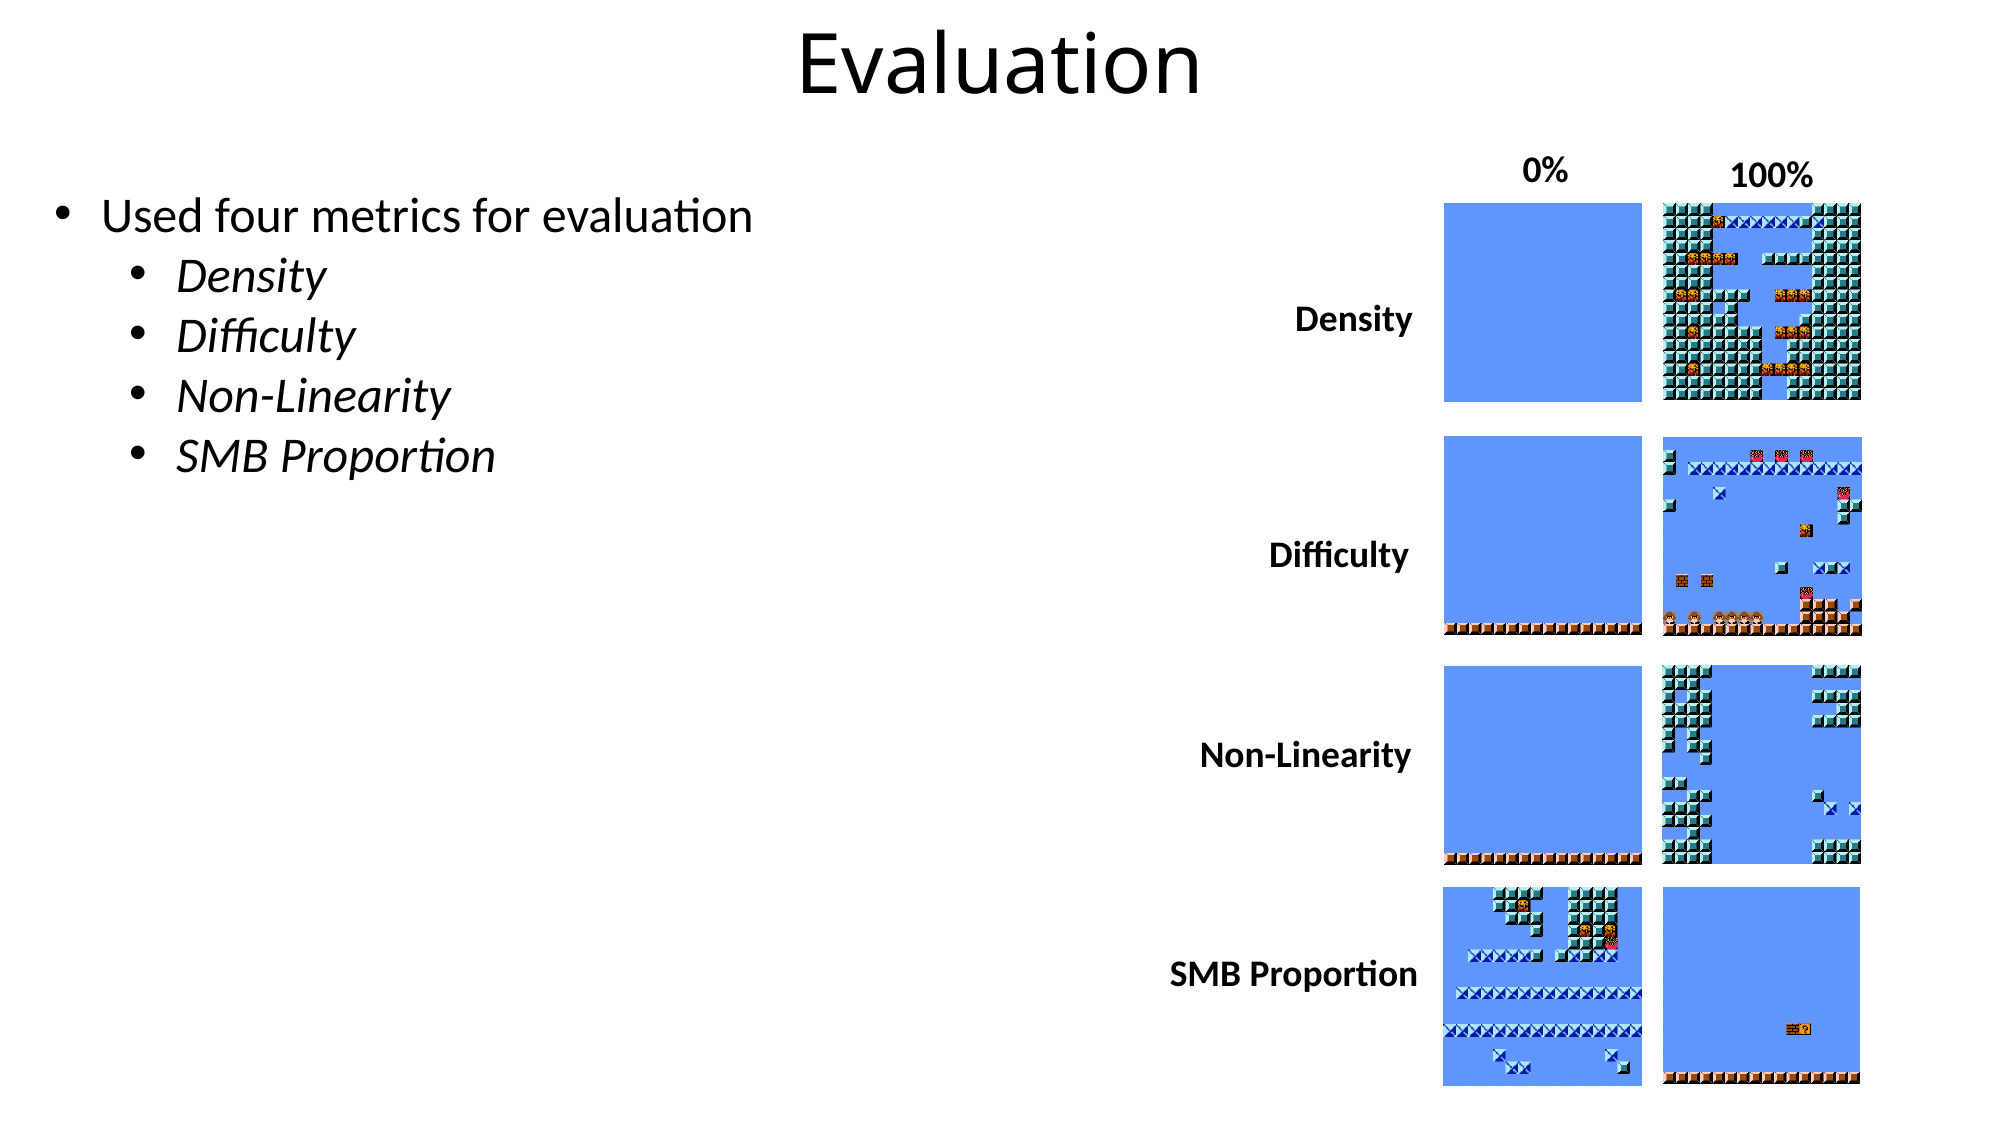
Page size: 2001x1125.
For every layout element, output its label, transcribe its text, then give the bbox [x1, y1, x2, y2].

text_box 100% [1714, 142, 1852, 203]
picture [1443, 436, 1642, 635]
text_box SMB Proportion [1155, 941, 1440, 1001]
picture [1443, 887, 1642, 1086]
text_box 0% [1507, 137, 1587, 198]
picture [1662, 665, 1861, 864]
picture [1443, 666, 1642, 865]
text_box Density [1280, 286, 1430, 347]
picture [1663, 887, 1860, 1084]
text_box Non-Linearity [1185, 722, 1427, 783]
picture [1443, 203, 1642, 402]
text_box Used four metrics for evaluation Density Difficulty Non-Linearity SMB Proportion [39, 175, 1103, 610]
picture [1663, 203, 1861, 400]
title Evaluation [368, 9, 1632, 125]
picture [1663, 437, 1862, 636]
text_box Difficulty [1254, 522, 1443, 582]
